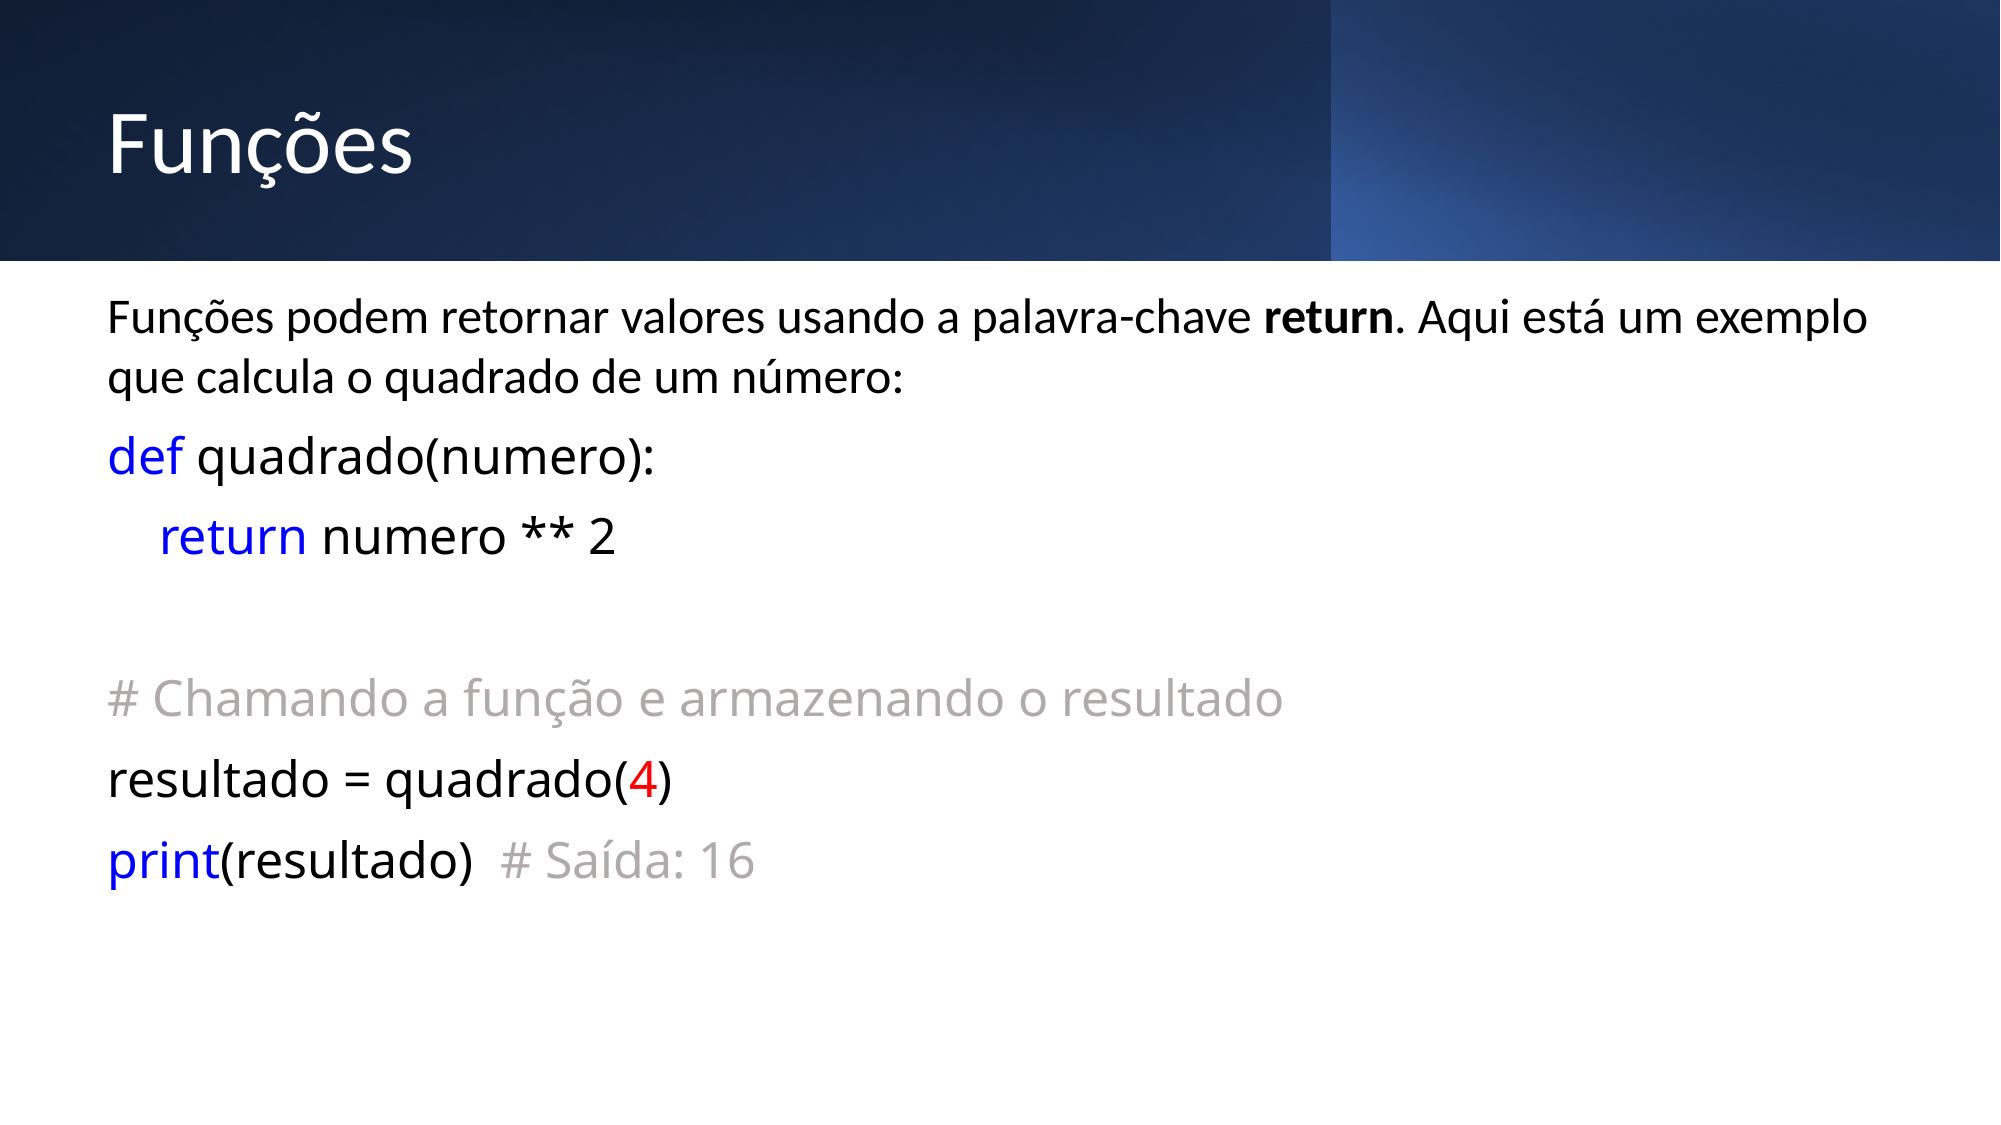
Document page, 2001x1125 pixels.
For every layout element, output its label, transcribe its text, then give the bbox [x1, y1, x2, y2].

list Funções podem retornar valores usando a palavra-chave return. Aqui está um exemplo que calcula o quadrado de um número: def quadrado(numero): return numero ** 2 # Chamando a função e armazenando o resultado resultado = quadrado(4) print(resultado) # Saída: 16 [92, 275, 1925, 1014]
title Funções [92, 35, 1925, 254]
